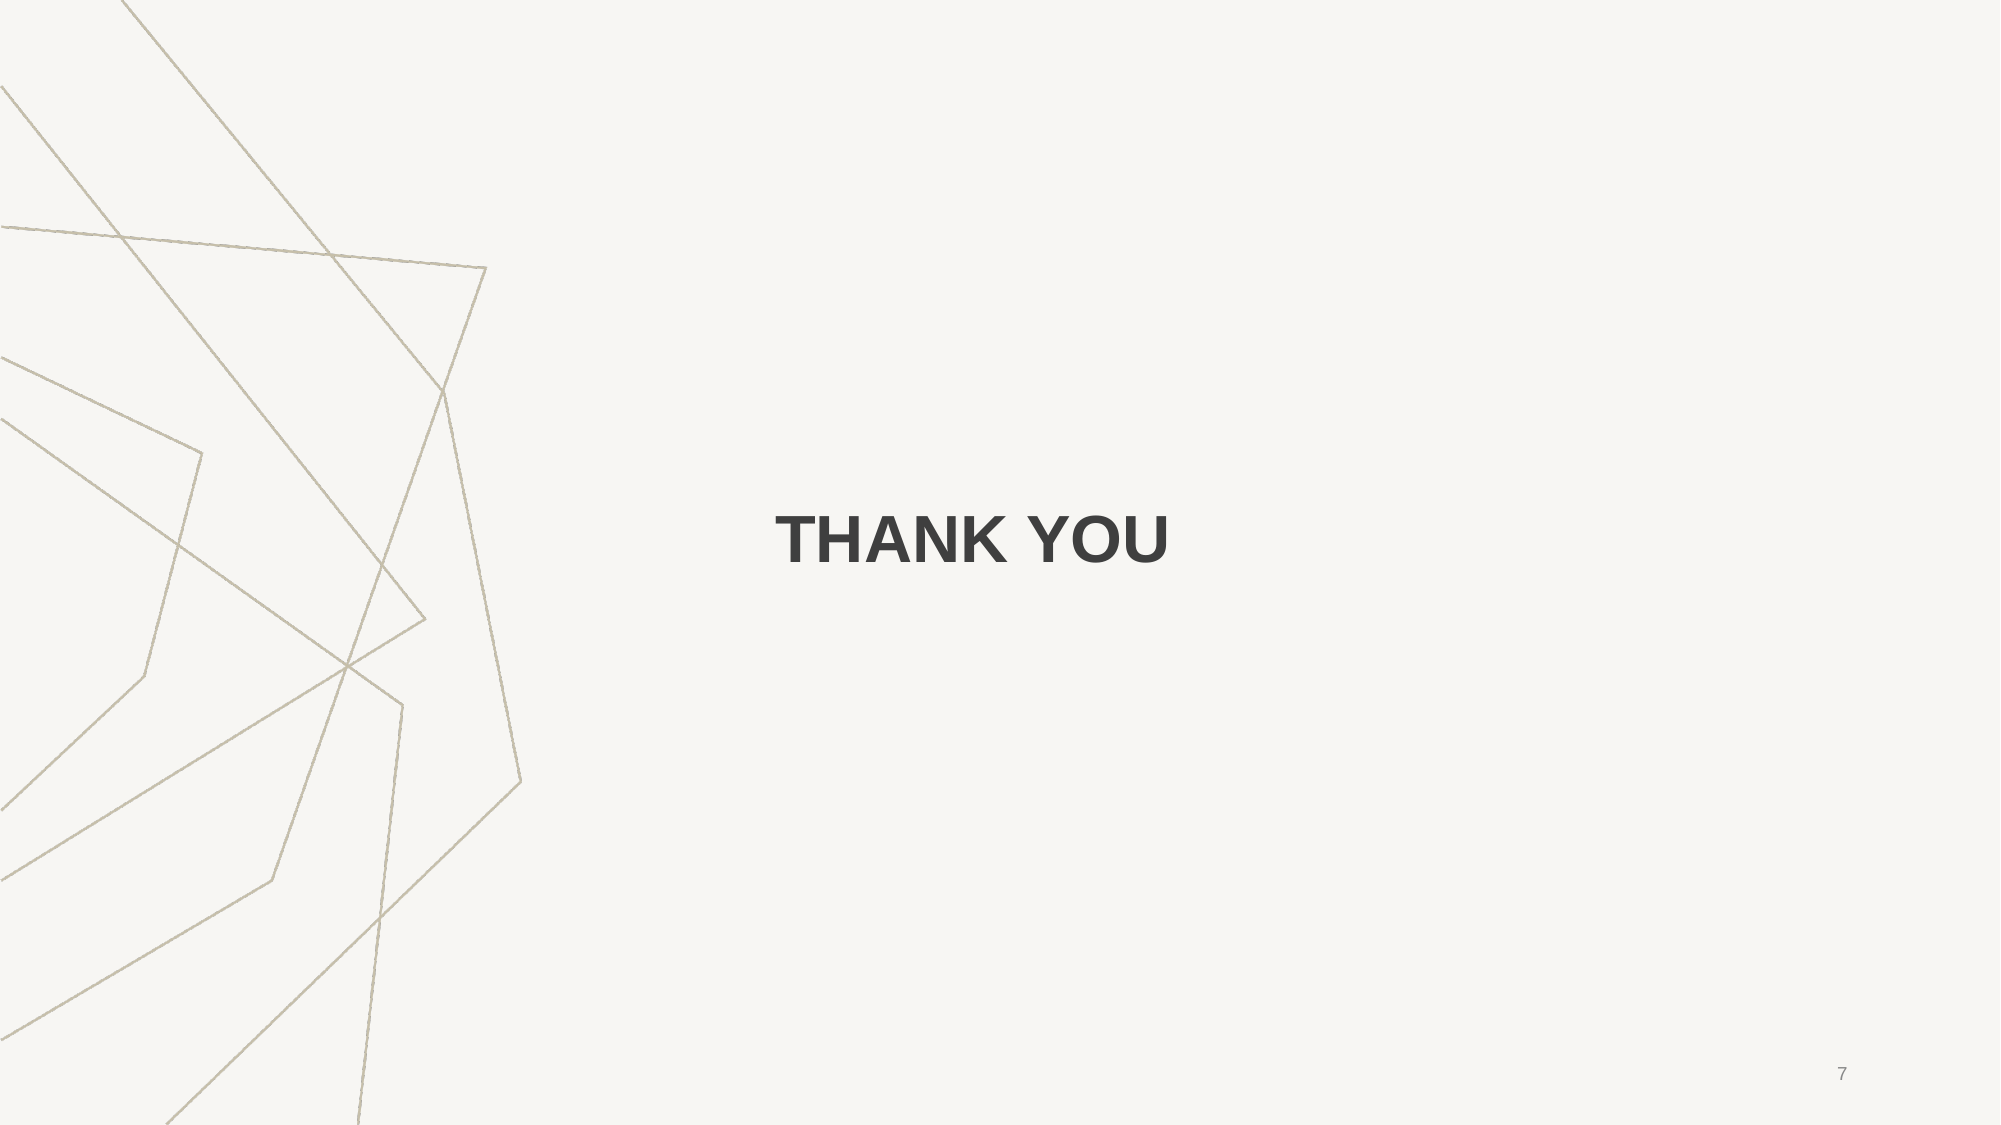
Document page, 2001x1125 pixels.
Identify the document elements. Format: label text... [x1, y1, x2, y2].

picture [0, 0, 522, 1125]
title THANK YOU [760, 334, 1446, 585]
slide_number 7 [1571, 1042, 1863, 1103]
